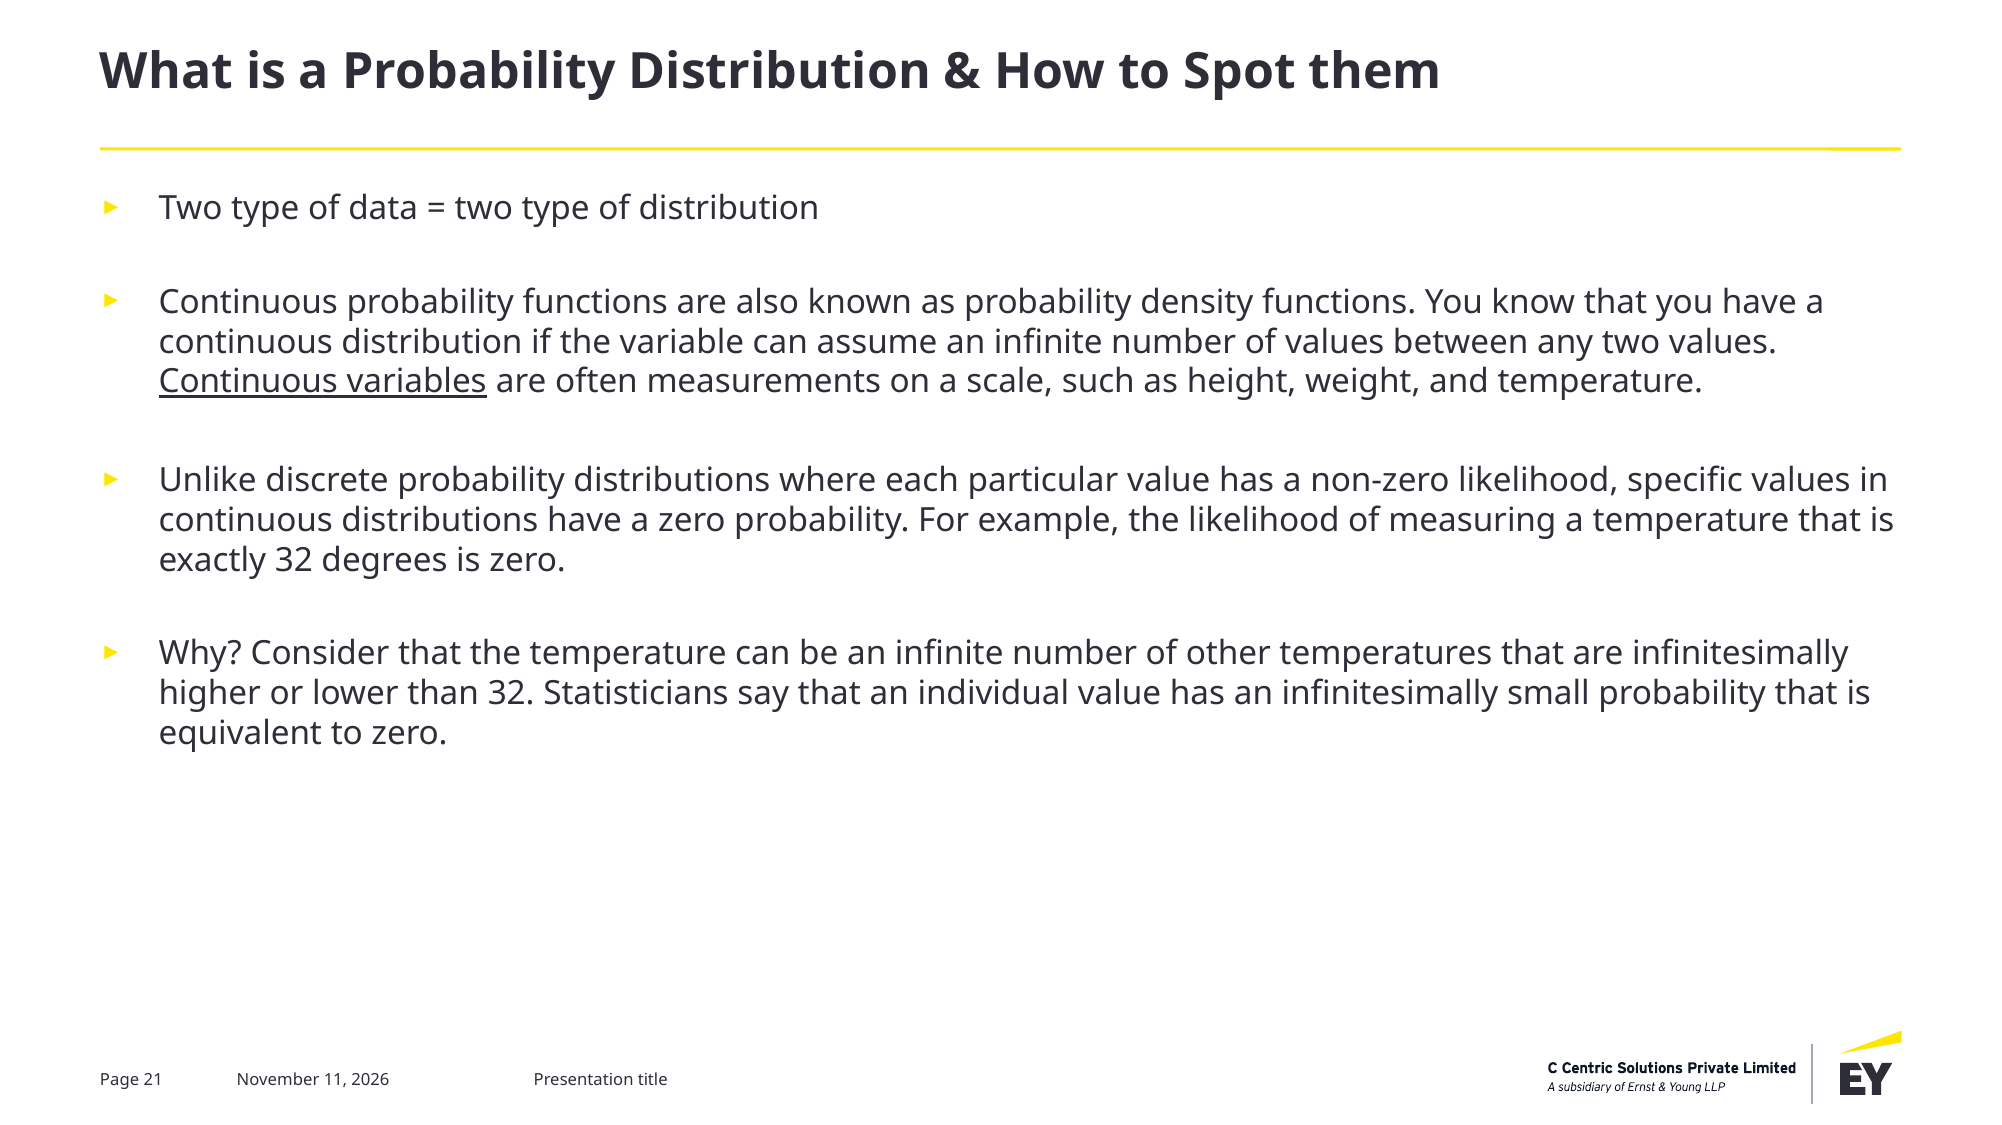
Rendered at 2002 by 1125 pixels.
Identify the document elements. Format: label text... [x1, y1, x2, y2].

list Two type of data = two type of distribution Continuous probability functions are also known as probability density functions. You know that you have a continuous distribution if the variable can assume an infinite number of values between any two values. Continuous variables are often measurements on a scale, such as height, weight, and temperature. Unlike discrete probability distributions where each particular value has a non-zero likelihood, specific values in continuous distributions have a zero probability. For example, the likelihood of measuring a temperature that is exactly 32 degrees is zero. Why? Consider that the temperature can be an infinite number of other temperatures that are infinitesimally higher or lower than 32. Statisticians say that an individual value has an infinitesimally small probability that is equivalent to zero. [100, 186, 1901, 999]
title What is a Probability Distribution & How to Spot them [100, 48, 1901, 146]
